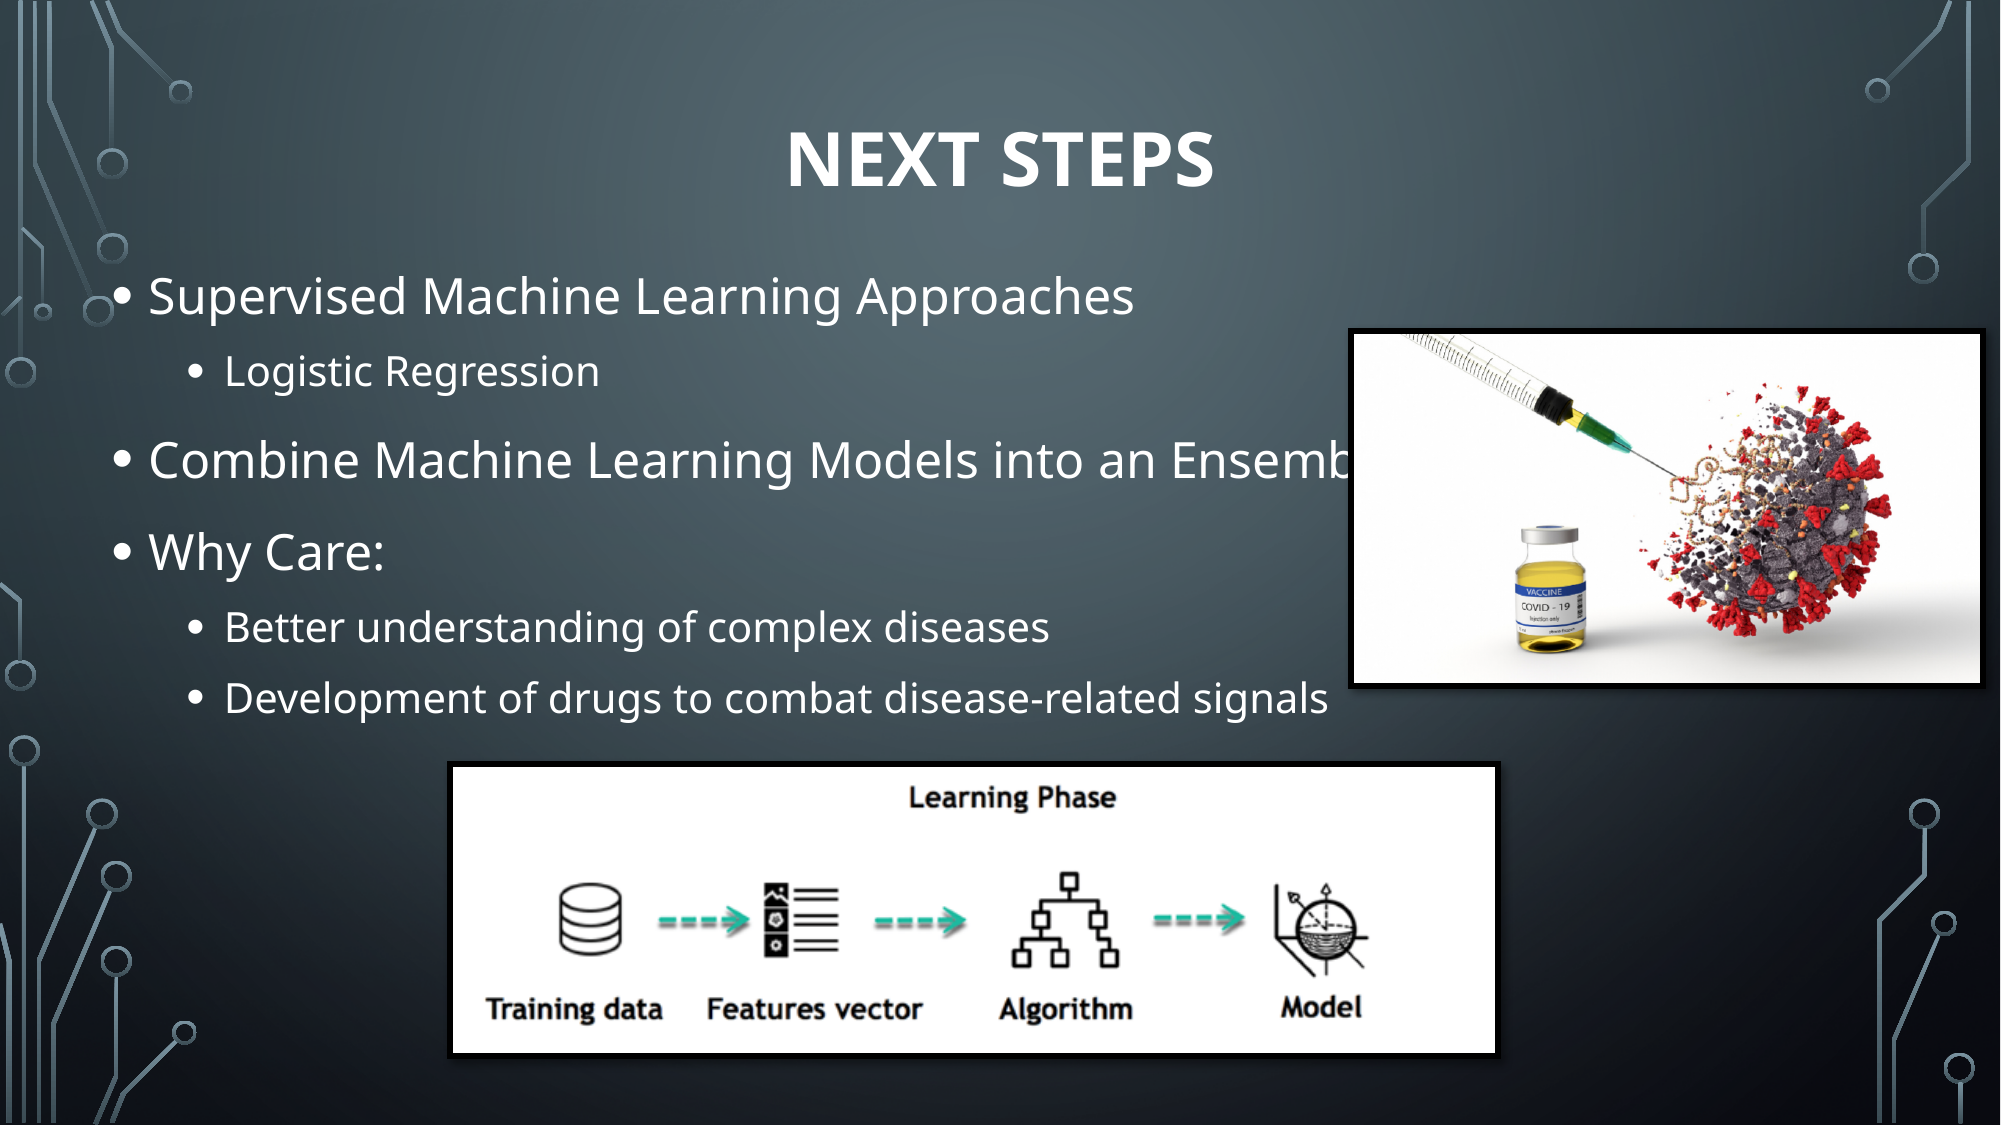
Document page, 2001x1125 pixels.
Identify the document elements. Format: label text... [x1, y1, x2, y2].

picture [1353, 333, 1981, 684]
title Next steps [187, 40, 1813, 245]
picture [452, 766, 1496, 1054]
list Supervised Machine Learning Approaches Logistic Regression Combine Machine Learning Models into an Ensemble Model Why Care: Better understanding of complex diseases Development of drugs to combat disease-related signals [96, 245, 1881, 827]
